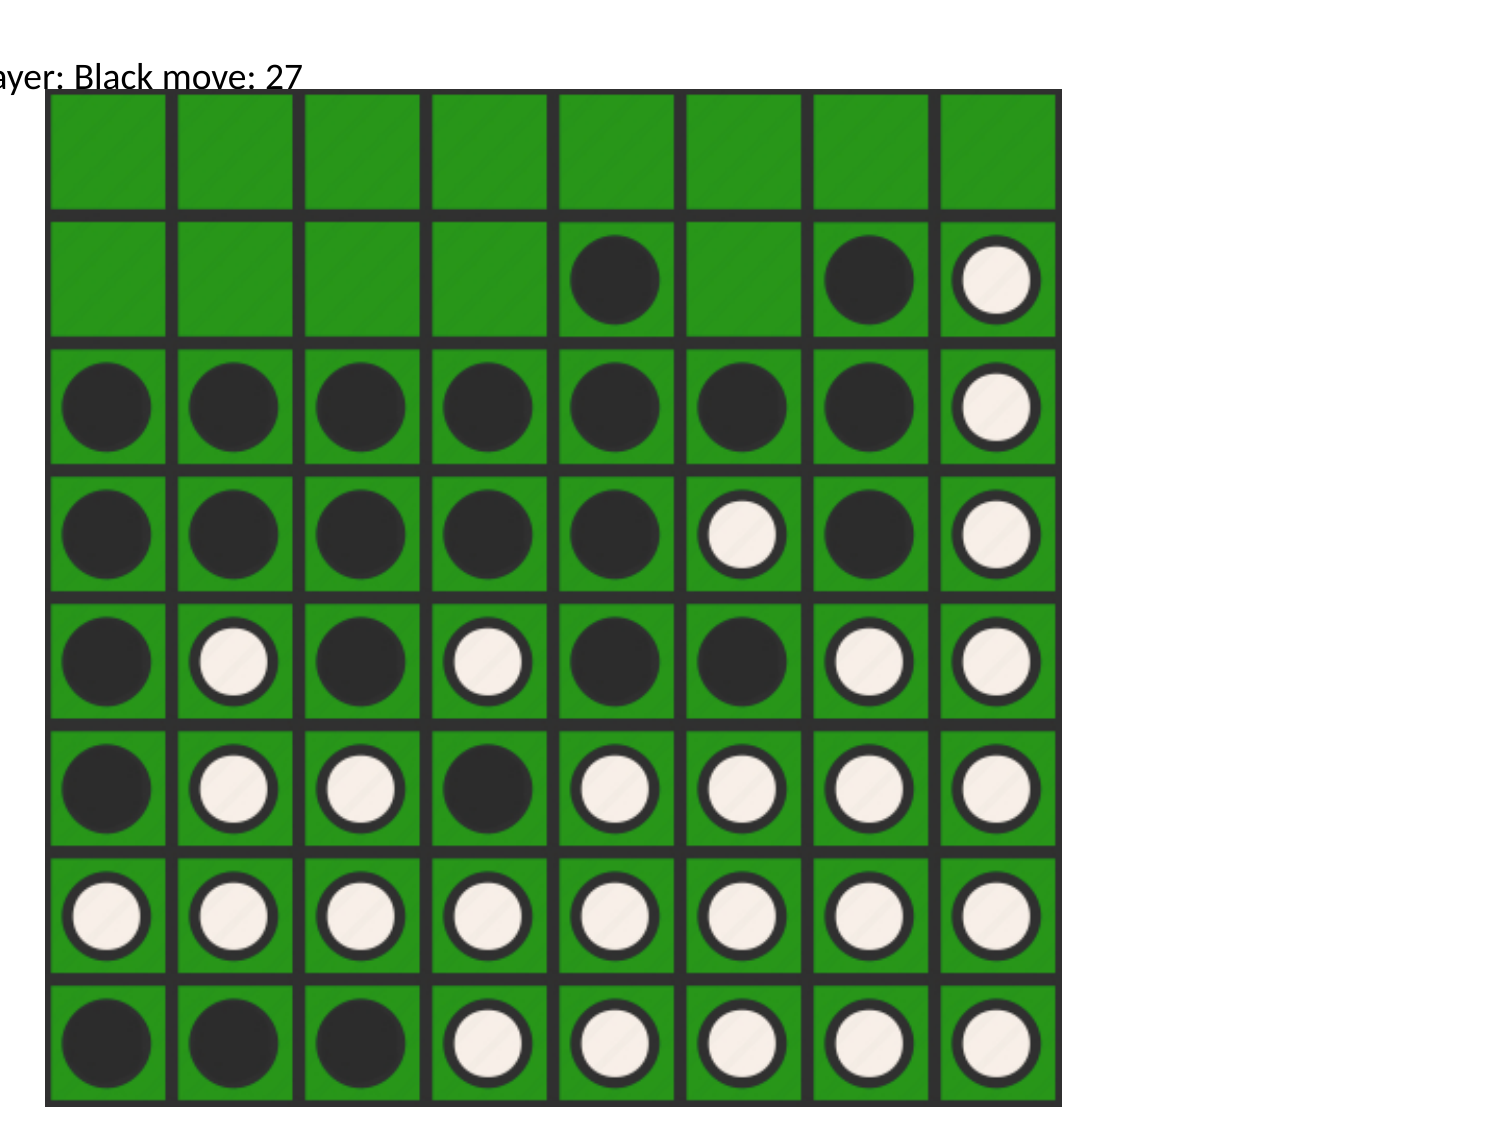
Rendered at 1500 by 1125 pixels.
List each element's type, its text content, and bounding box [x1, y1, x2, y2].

picture [44, 89, 1062, 1107]
text_box turn: 47 player: Black move: 27 [0, 44, 319, 105]
